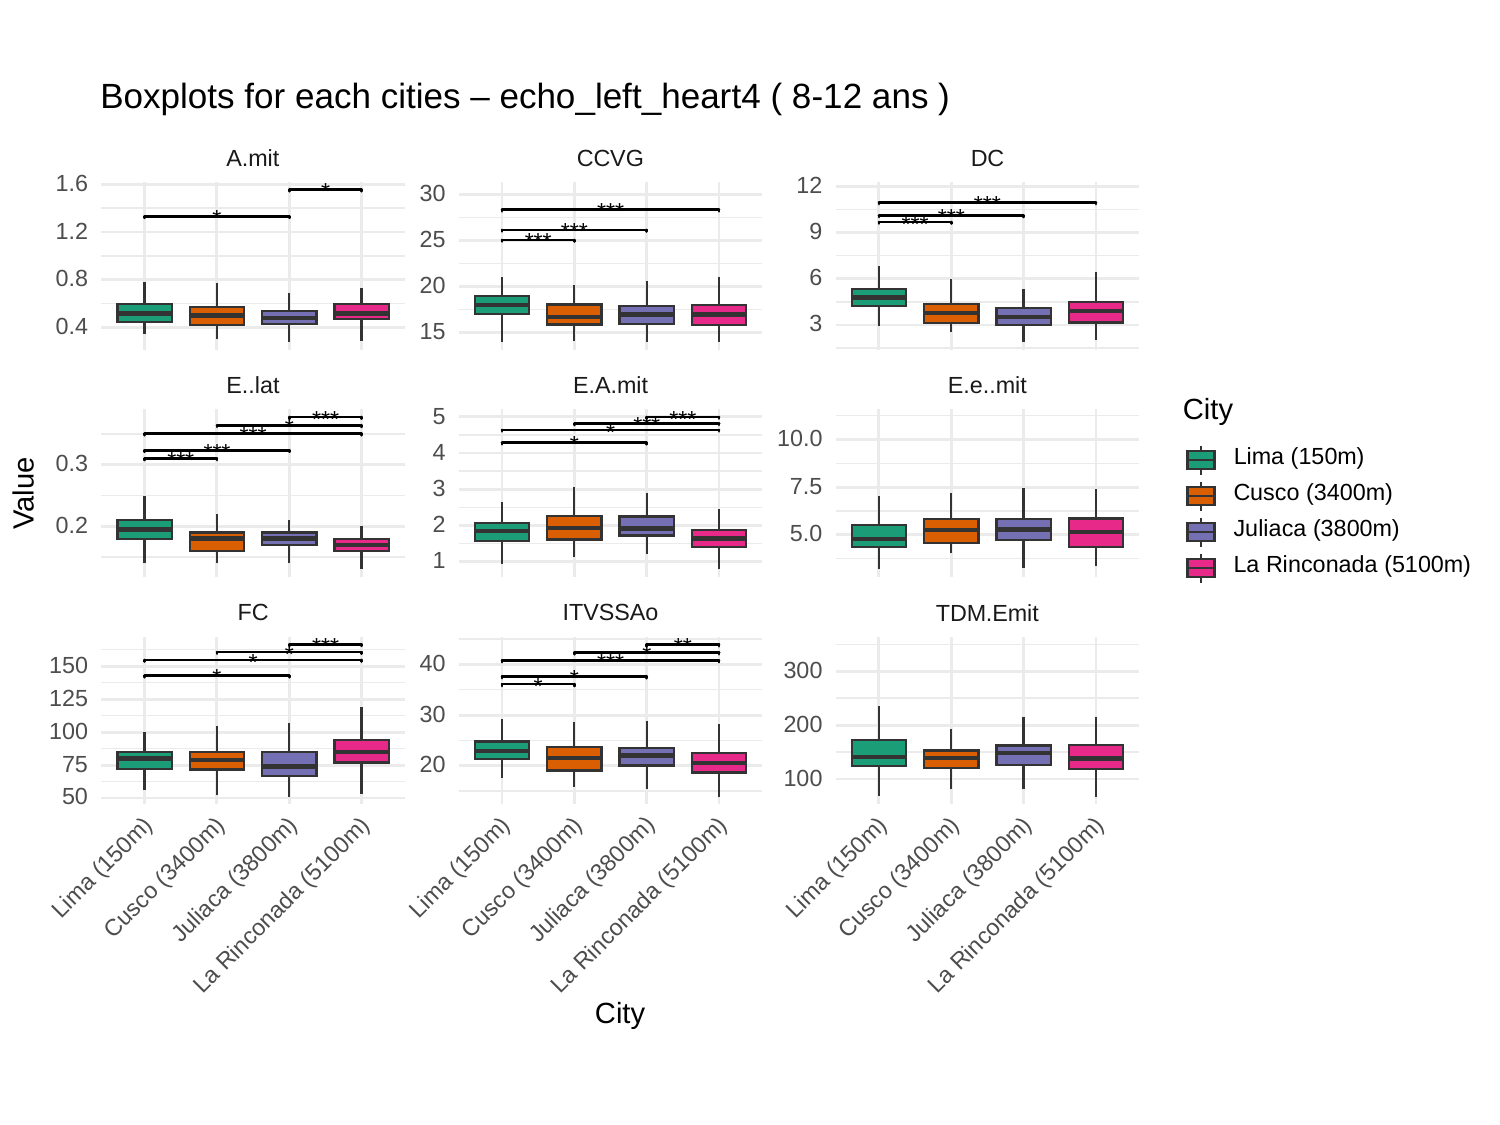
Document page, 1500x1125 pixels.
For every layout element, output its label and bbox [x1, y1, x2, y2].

text_box [0, 74, 1500, 1051]
